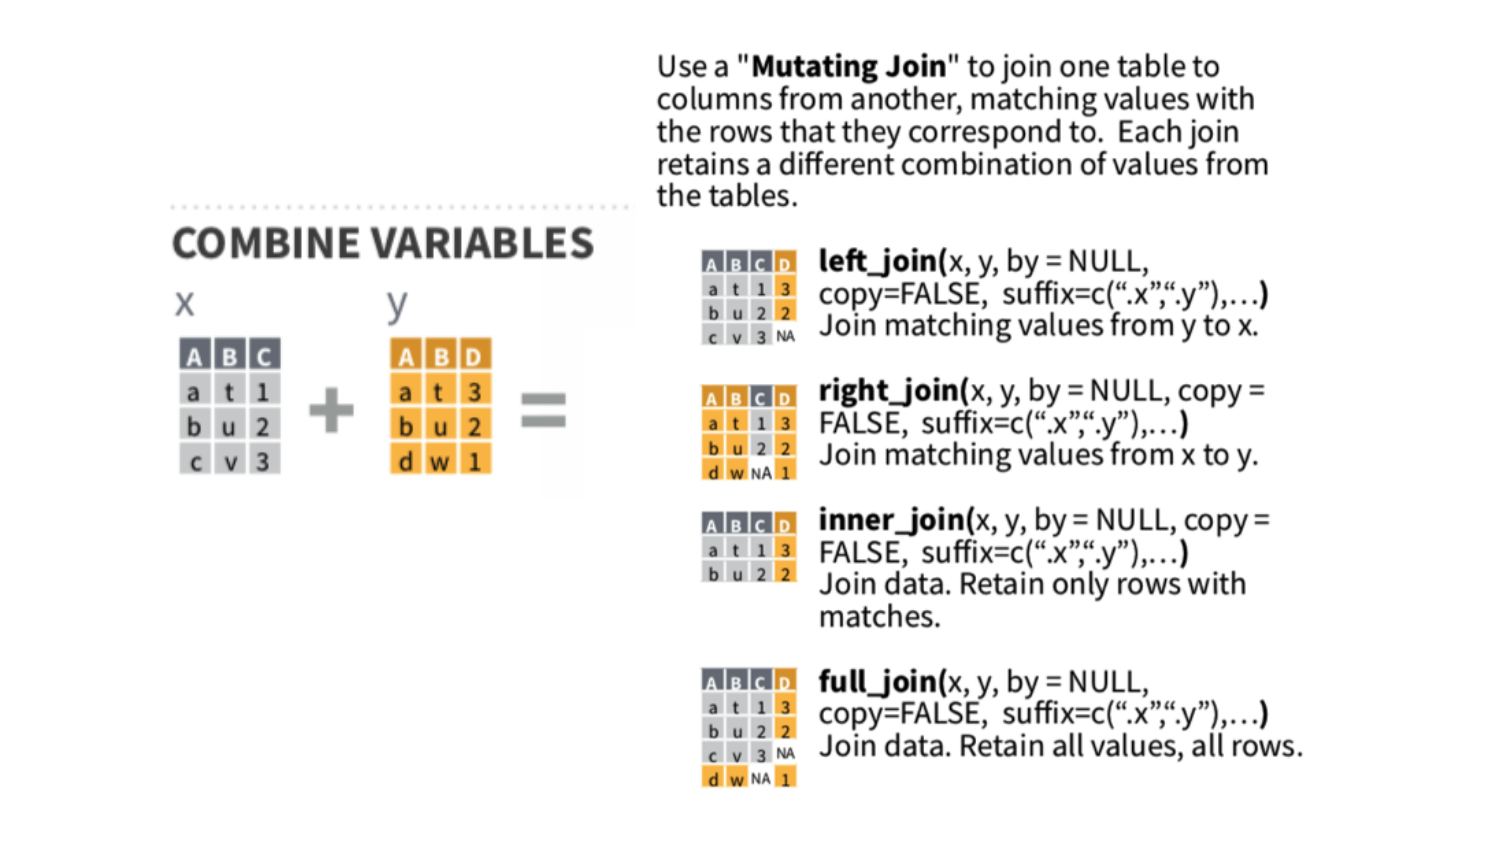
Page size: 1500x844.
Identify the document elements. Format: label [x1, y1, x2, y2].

picture [634, 45, 1317, 810]
text_box [135, 201, 629, 498]
